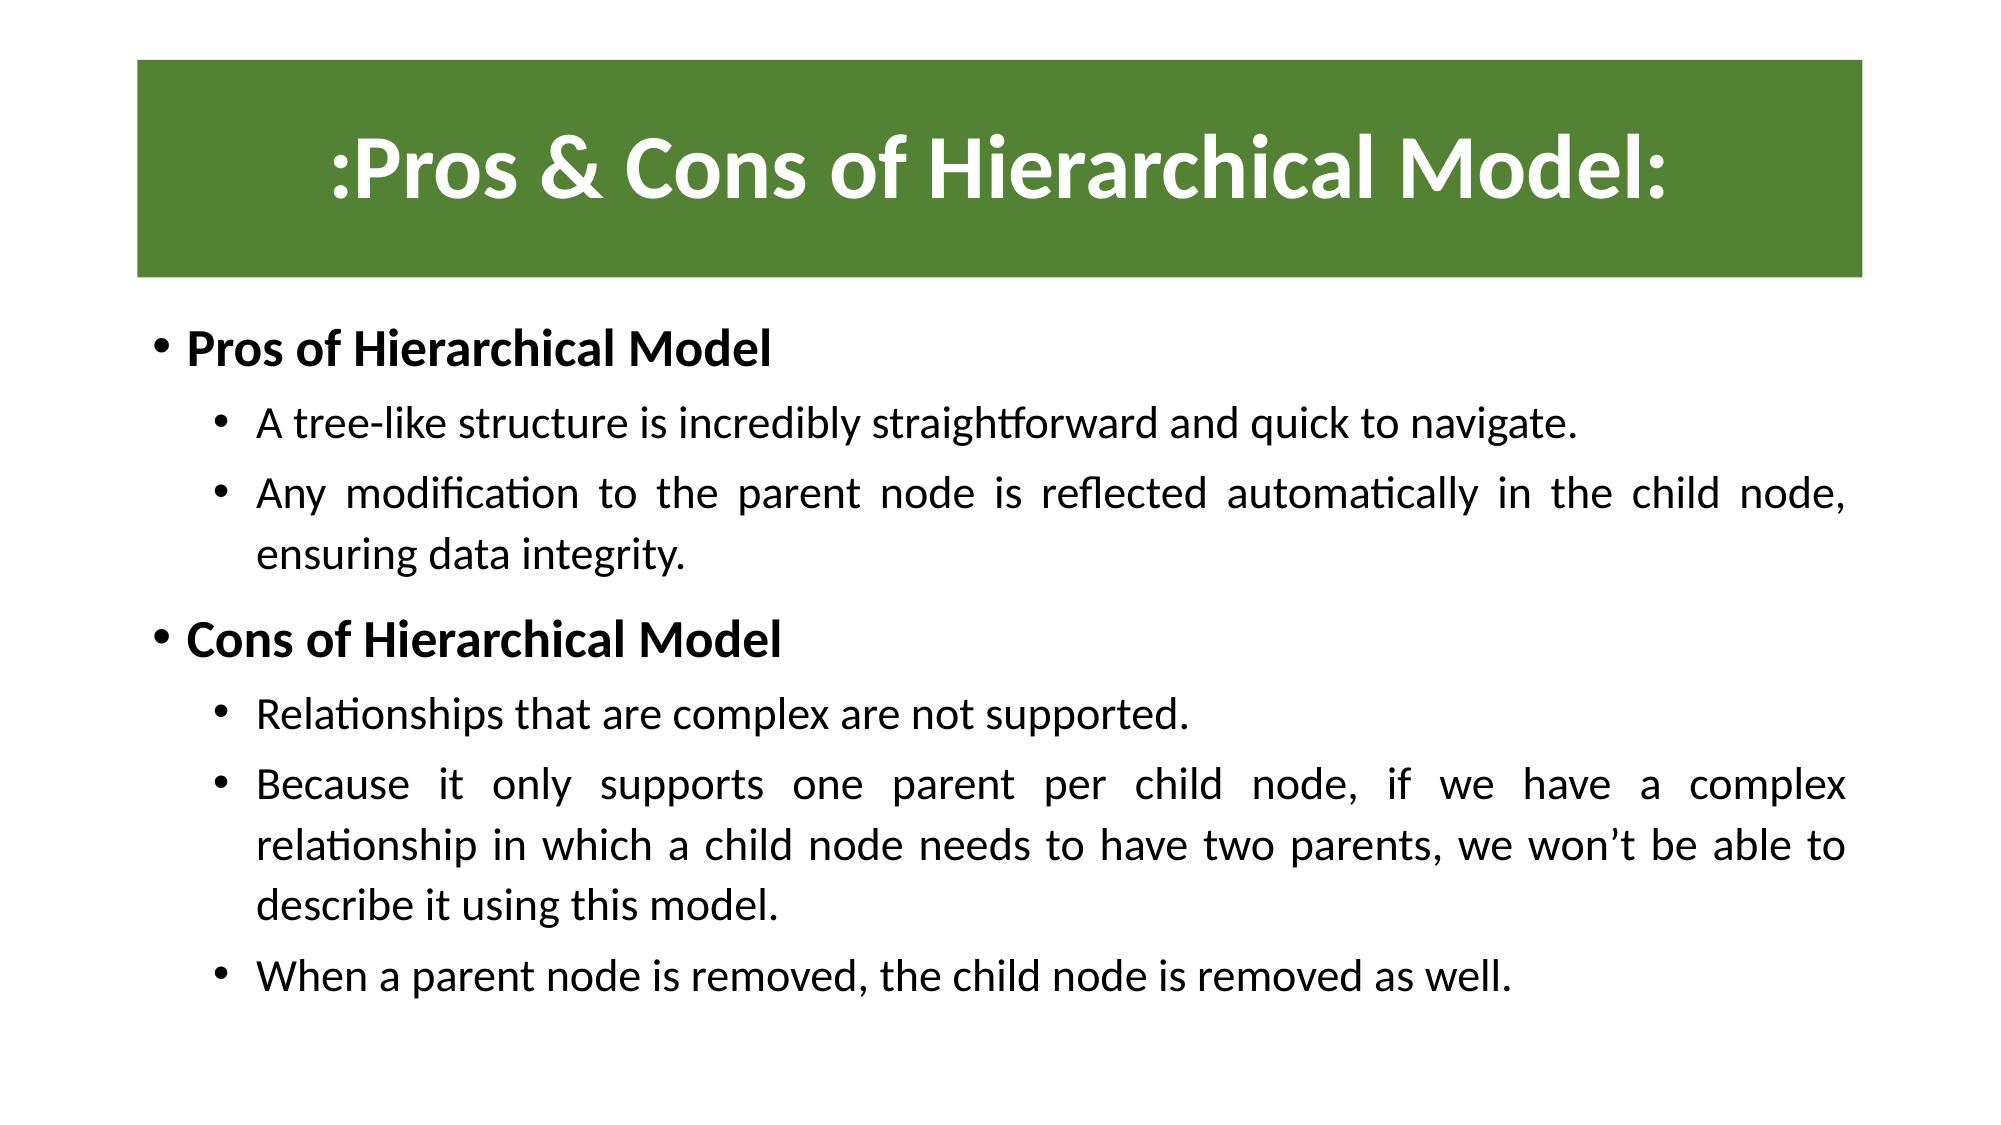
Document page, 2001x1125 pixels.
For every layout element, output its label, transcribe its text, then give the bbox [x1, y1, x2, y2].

list Pros of Hierarchical Model A tree-like structure is incredibly straightforward and quick to navigate. Any modification to the parent node is reflected automatically in the child node, ensuring data integrity. Cons of Hierarchical Model Relationships that are complex are not supported. Because it only supports one parent per child node, if we have a complex relationship in which a child node needs to have two parents, we won’t be able to describe it using this model. When a parent node is removed, the child node is removed as well. [137, 299, 1863, 1014]
title :Pros & Cons of Hierarchical Model: [137, 59, 1863, 278]
